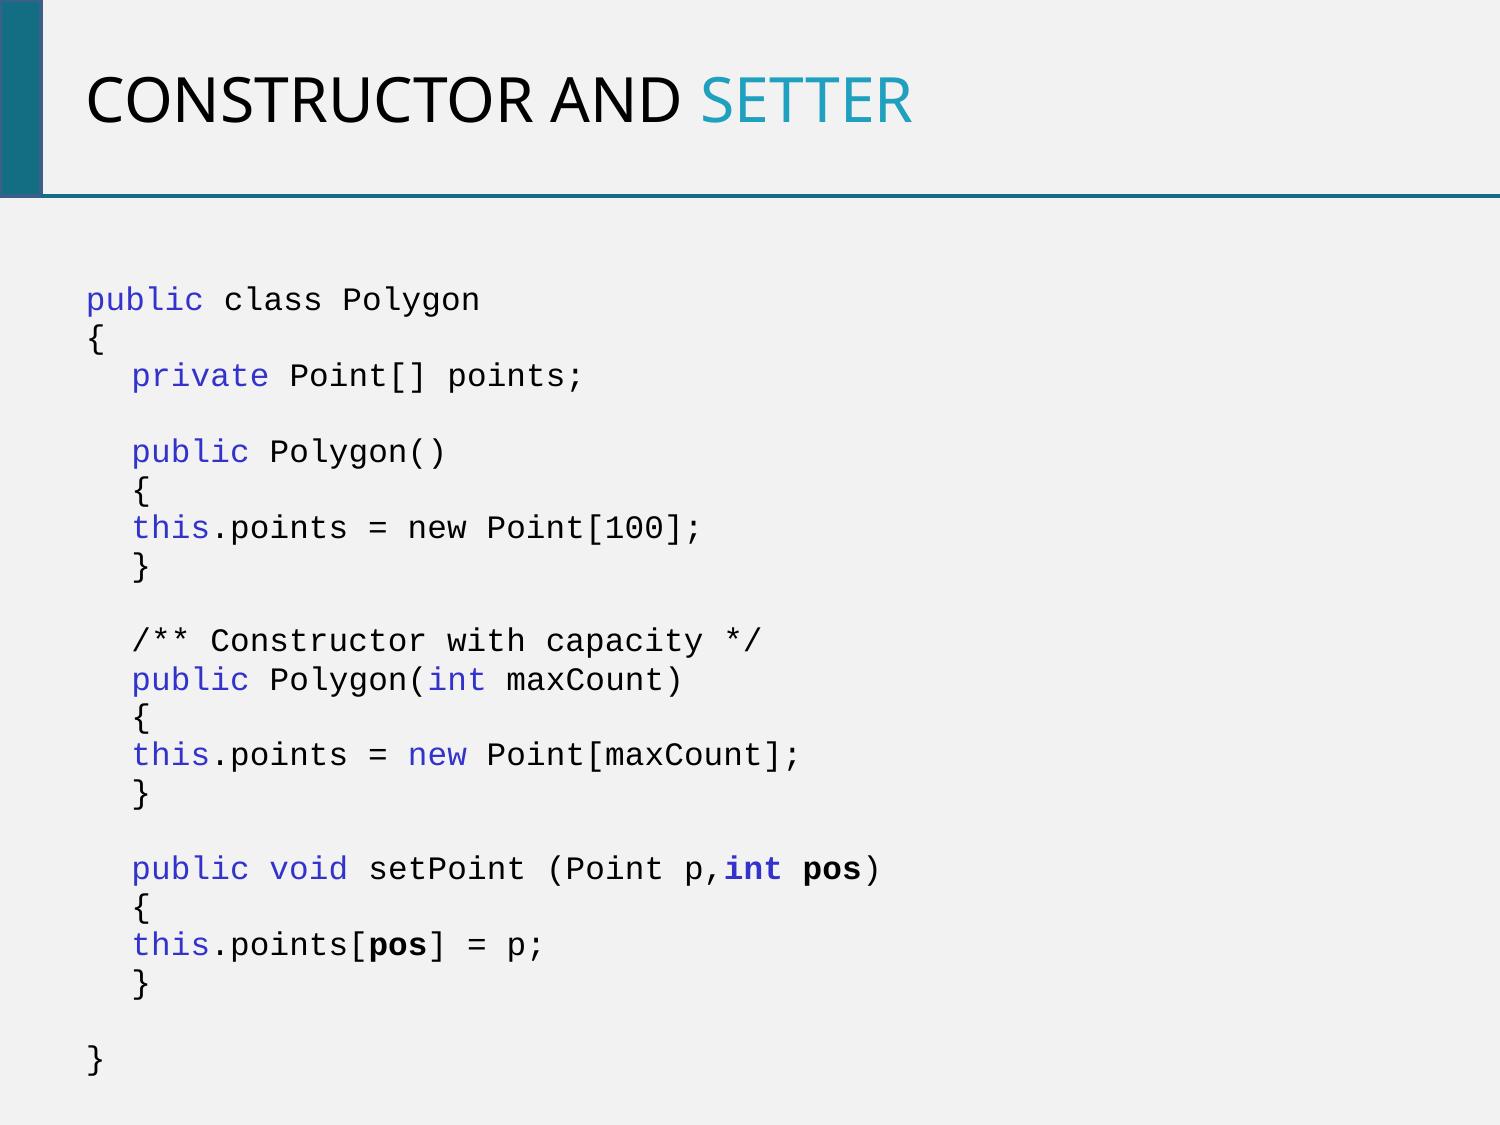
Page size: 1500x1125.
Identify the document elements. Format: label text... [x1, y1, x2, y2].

text_box Constructor and setter [70, 0, 1294, 194]
text_box [0, 0, 43, 198]
list public class Polygon { private Point[] points; public Polygon() { this.points = new Point[100]; } /** Constructor with capacity */ public Polygon(int maxCount) { this.points = new Point[maxCount]; } public void setPoint (Point p,int pos) { this.points[pos] = p; } } [70, 231, 1430, 1088]
